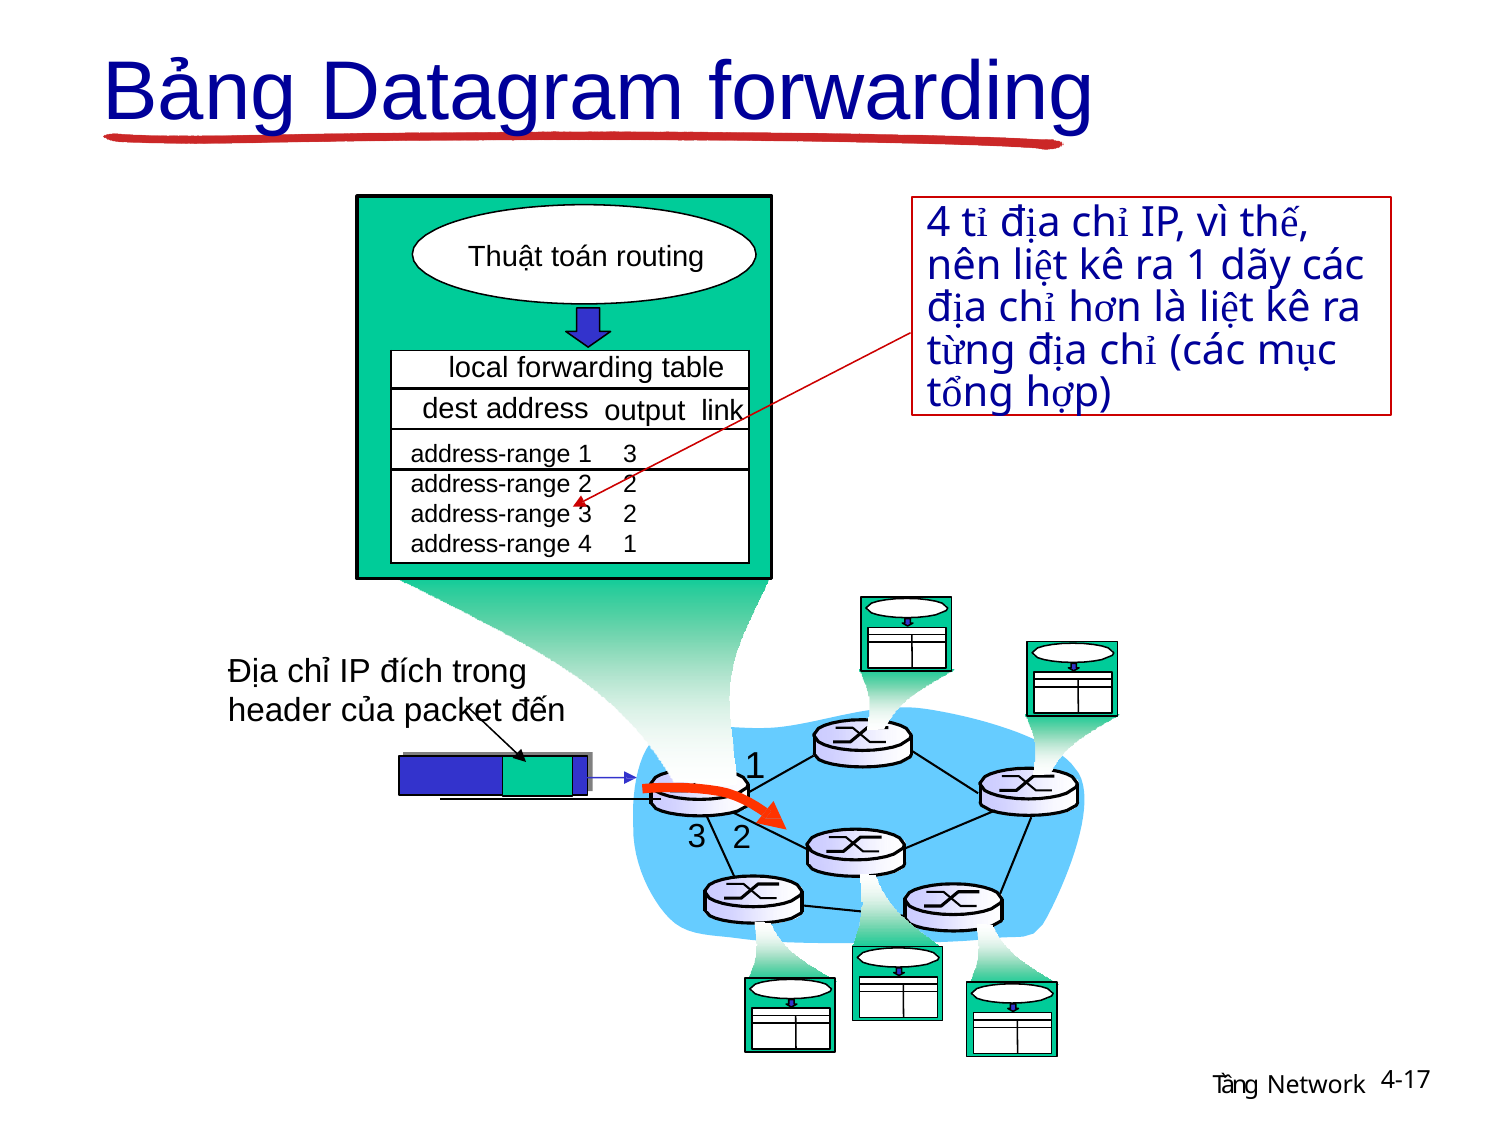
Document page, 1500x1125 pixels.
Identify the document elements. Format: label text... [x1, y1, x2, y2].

title Bảng Datagram forwarding [100, 34, 1101, 224]
slide_number 4-13 [1200, 1061, 1454, 1125]
text_box 4 tỉ địa chỉ IP, vì thế, nên liệt kê ra 1 dãy các địa chỉ hơn là liệt kê ra từng địa chỉ (các mục tổng hợp) [911, 197, 1391, 416]
picture [103, 130, 1064, 151]
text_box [355, 194, 774, 797]
text_box Địa chỉ IP đích trong header của packet đến 1 [225, 646, 350, 787]
footer Tầng Network [1210, 1066, 1372, 1125]
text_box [465, 306, 1121, 1058]
